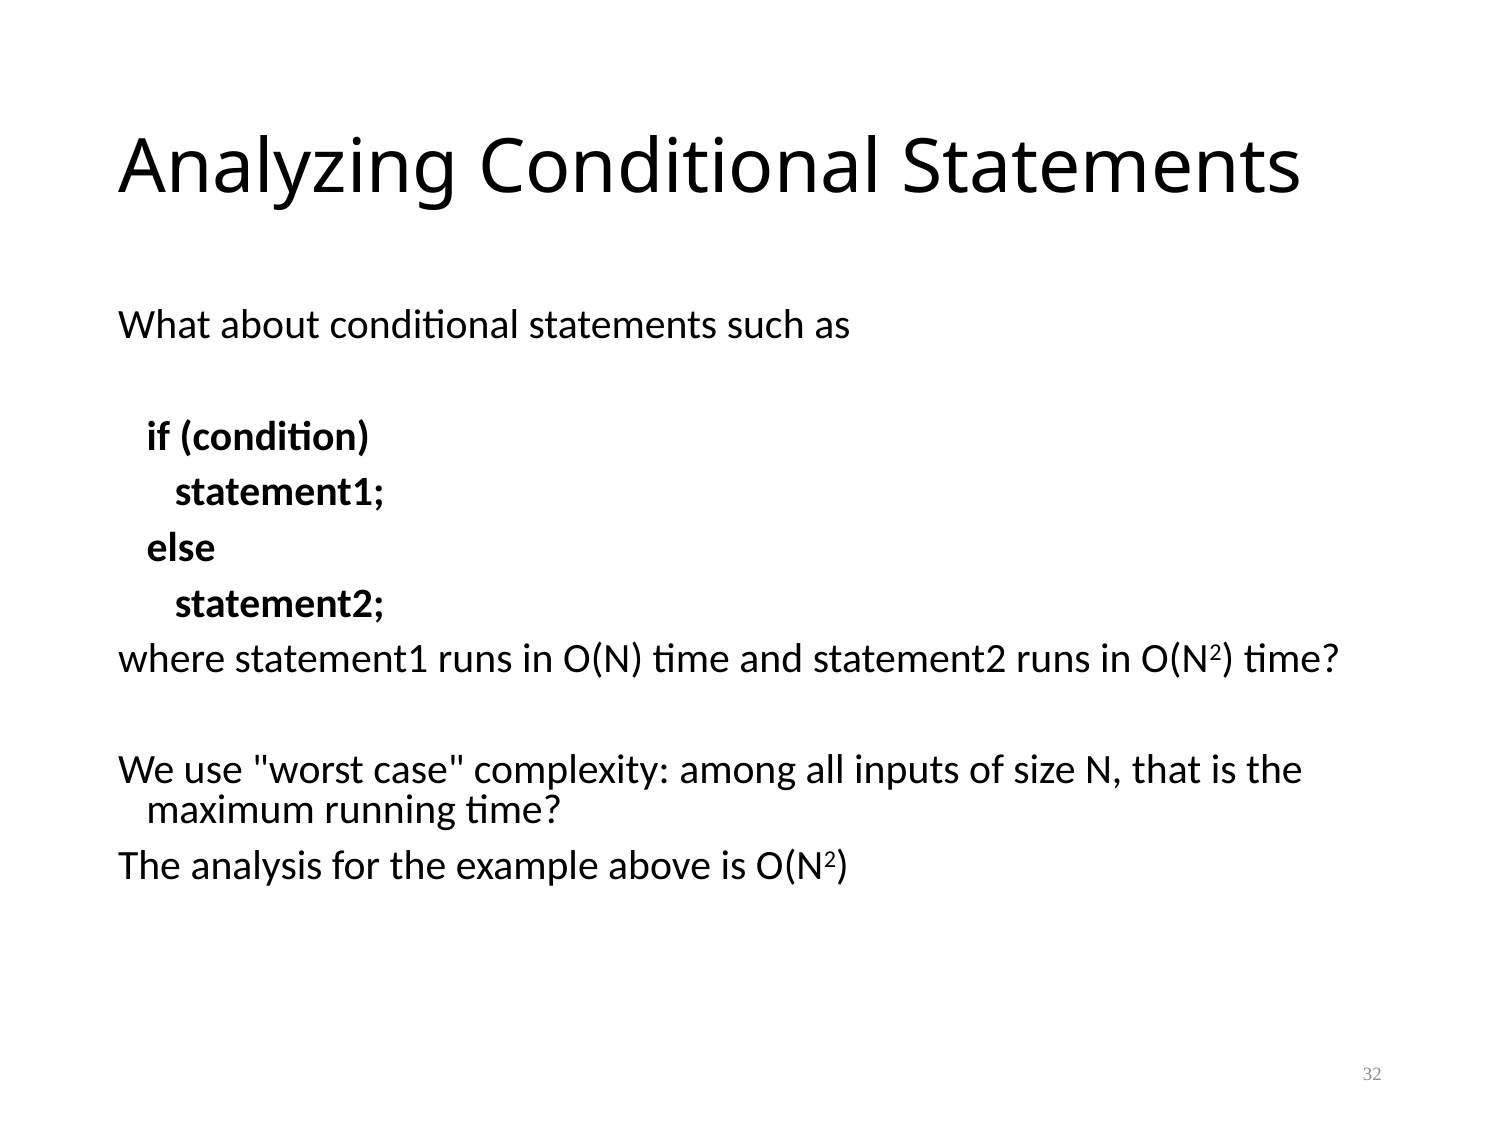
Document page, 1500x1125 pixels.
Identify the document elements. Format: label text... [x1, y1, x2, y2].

list What about conditional statements such as if (condition) statement1; else statement2; where statement1 runs in O(N) time and statement2 runs in O(N2) time? We use "worst case" complexity: among all inputs of size N, that is the maximum running time? The analysis for the example above is O(N2) [103, 299, 1397, 1014]
title Analyzing Conditional Statements [103, 59, 1397, 278]
slide_number 32 [1059, 1042, 1397, 1103]
